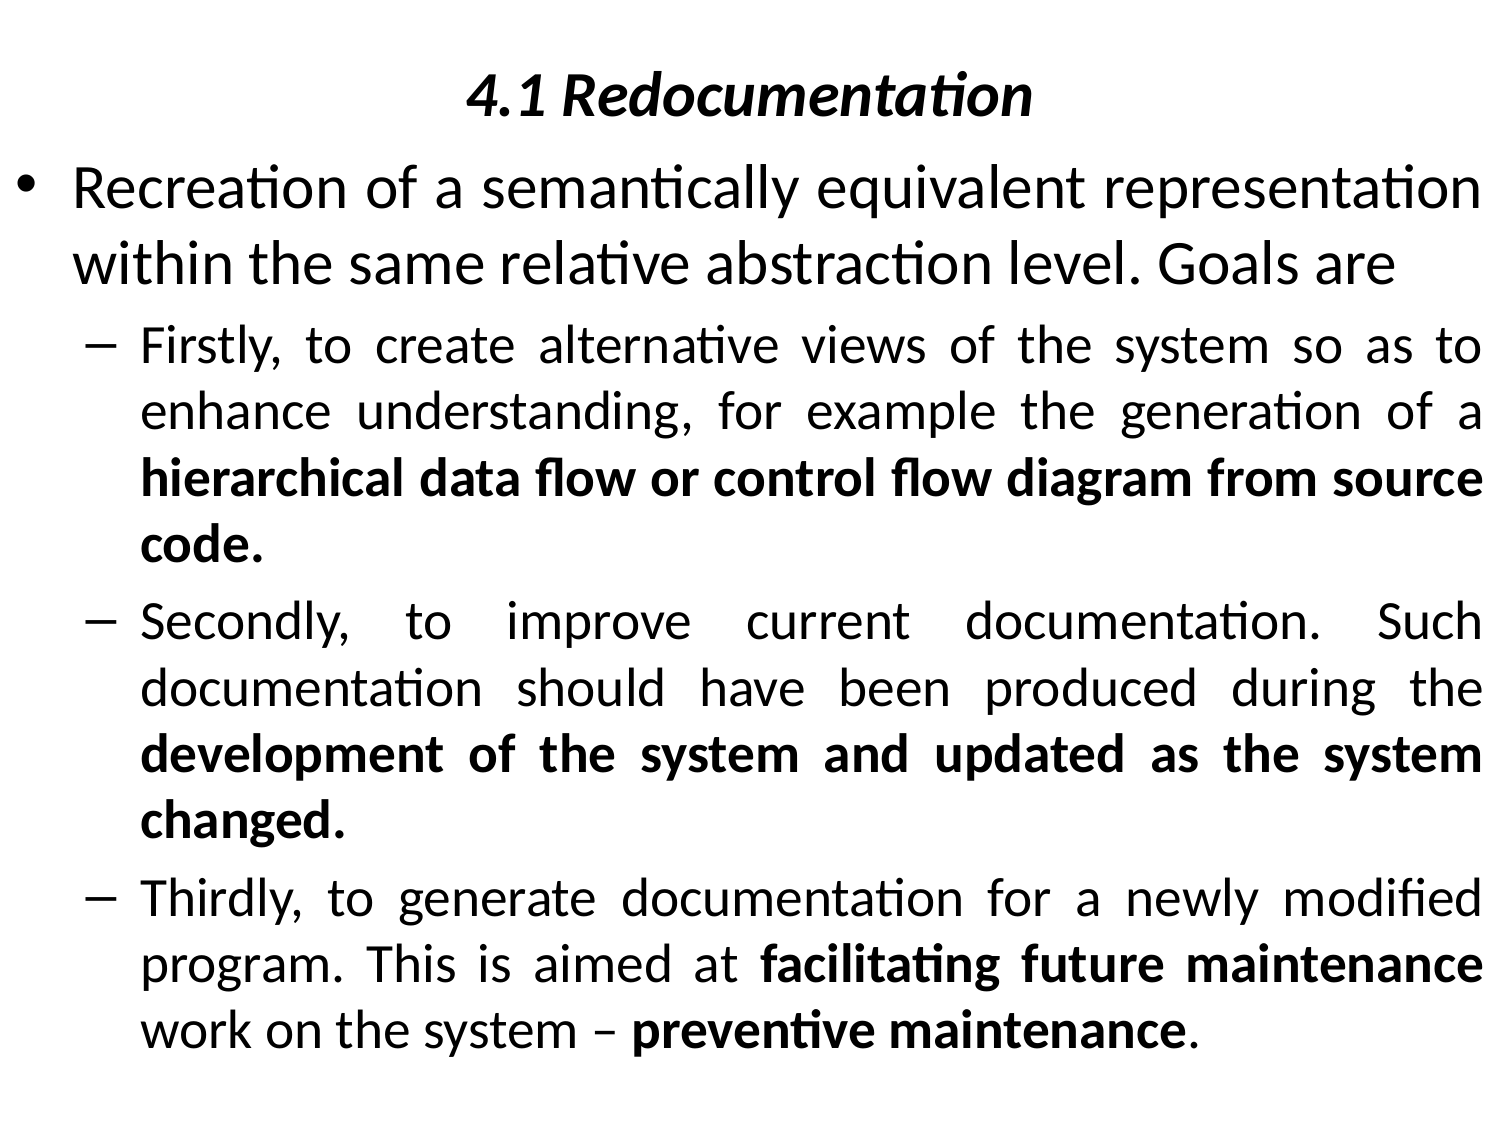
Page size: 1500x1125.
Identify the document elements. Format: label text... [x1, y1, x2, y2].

title 4.1 Redocumentation [75, 45, 1425, 137]
list Recreation of a semantically equivalent representation within the same relative abstraction level. Goals are Firstly, to create alternative views of the system so as to enhance understanding, for example the generation of a hierarchical data flow or control flow diagram from source code. Secondly, to improve current documentation. Such documentation should have been produced during the development of the system and updated as the system changed. Thirdly, to generate documentation for a newly modified program. This is aimed at facilitating future maintenance work on the system – preventive maintenance. [0, 137, 1500, 1125]
